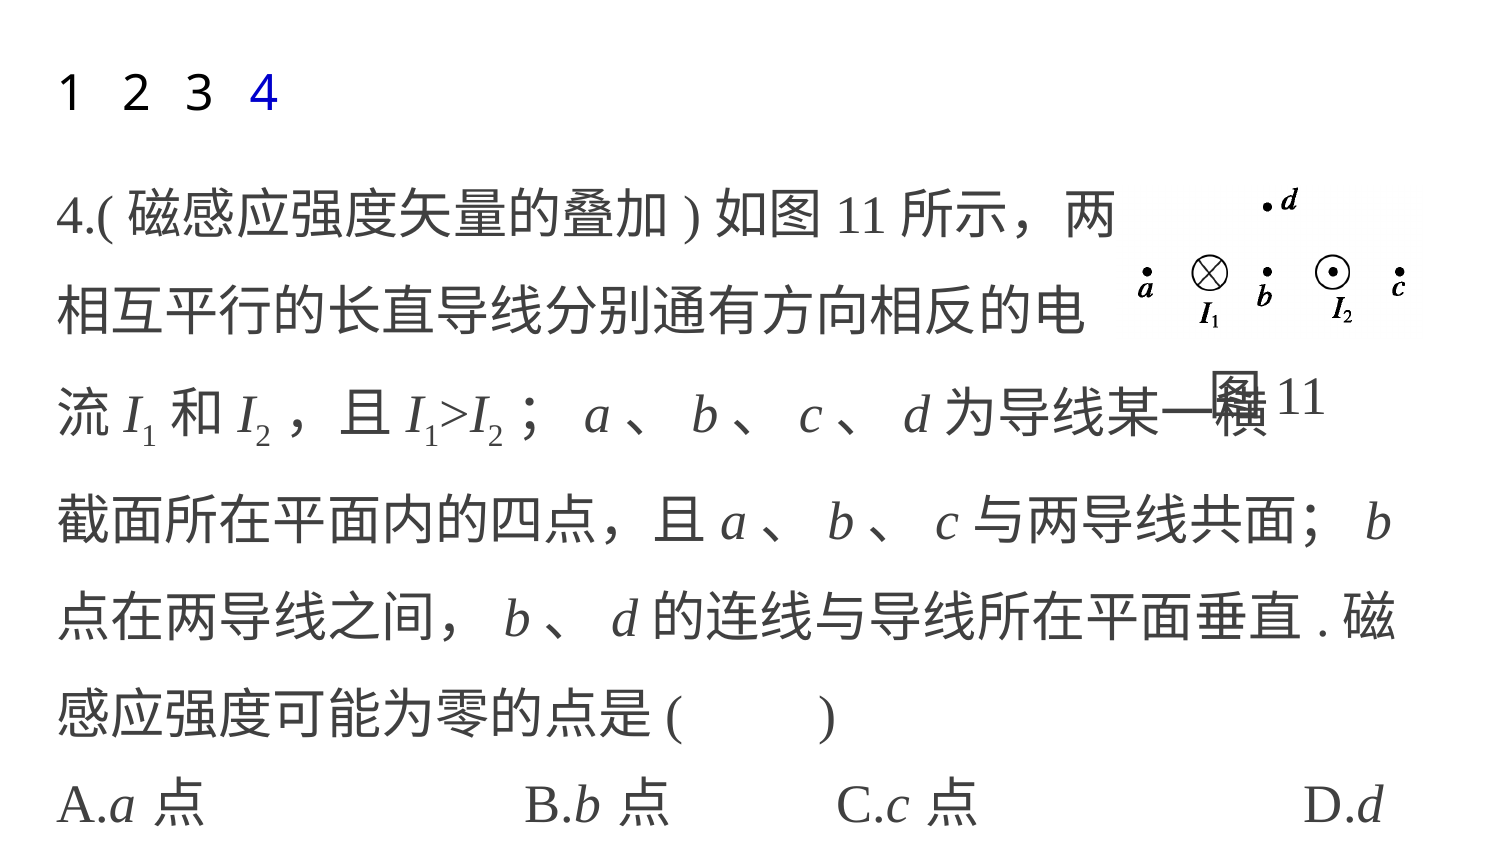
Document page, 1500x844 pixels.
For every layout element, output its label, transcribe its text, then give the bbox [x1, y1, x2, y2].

text_box 2 [105, 54, 162, 127]
text_box A.a点 B.b点 C.c点 D.d点 [41, 728, 1412, 844]
text_box 3 [168, 54, 225, 127]
picture [1115, 185, 1423, 339]
text_box 4 [232, 54, 290, 127]
text_box 图11 [1193, 352, 1343, 433]
text_box 4.(磁感应强度矢量的叠加)如图11所示，两根 相互平行的长直导线分别通有方向相反的电 流I1和I2，且I1>I2；a、b、c、d为导线某一横 截面所在平面内的四点，且a、b、c与两导线共面；b点在两导线之间，b、d的连线与导线所在平面垂直.磁感应强度可能为零的点是( ) [41, 139, 1412, 728]
text_box 1 [39, 54, 97, 127]
